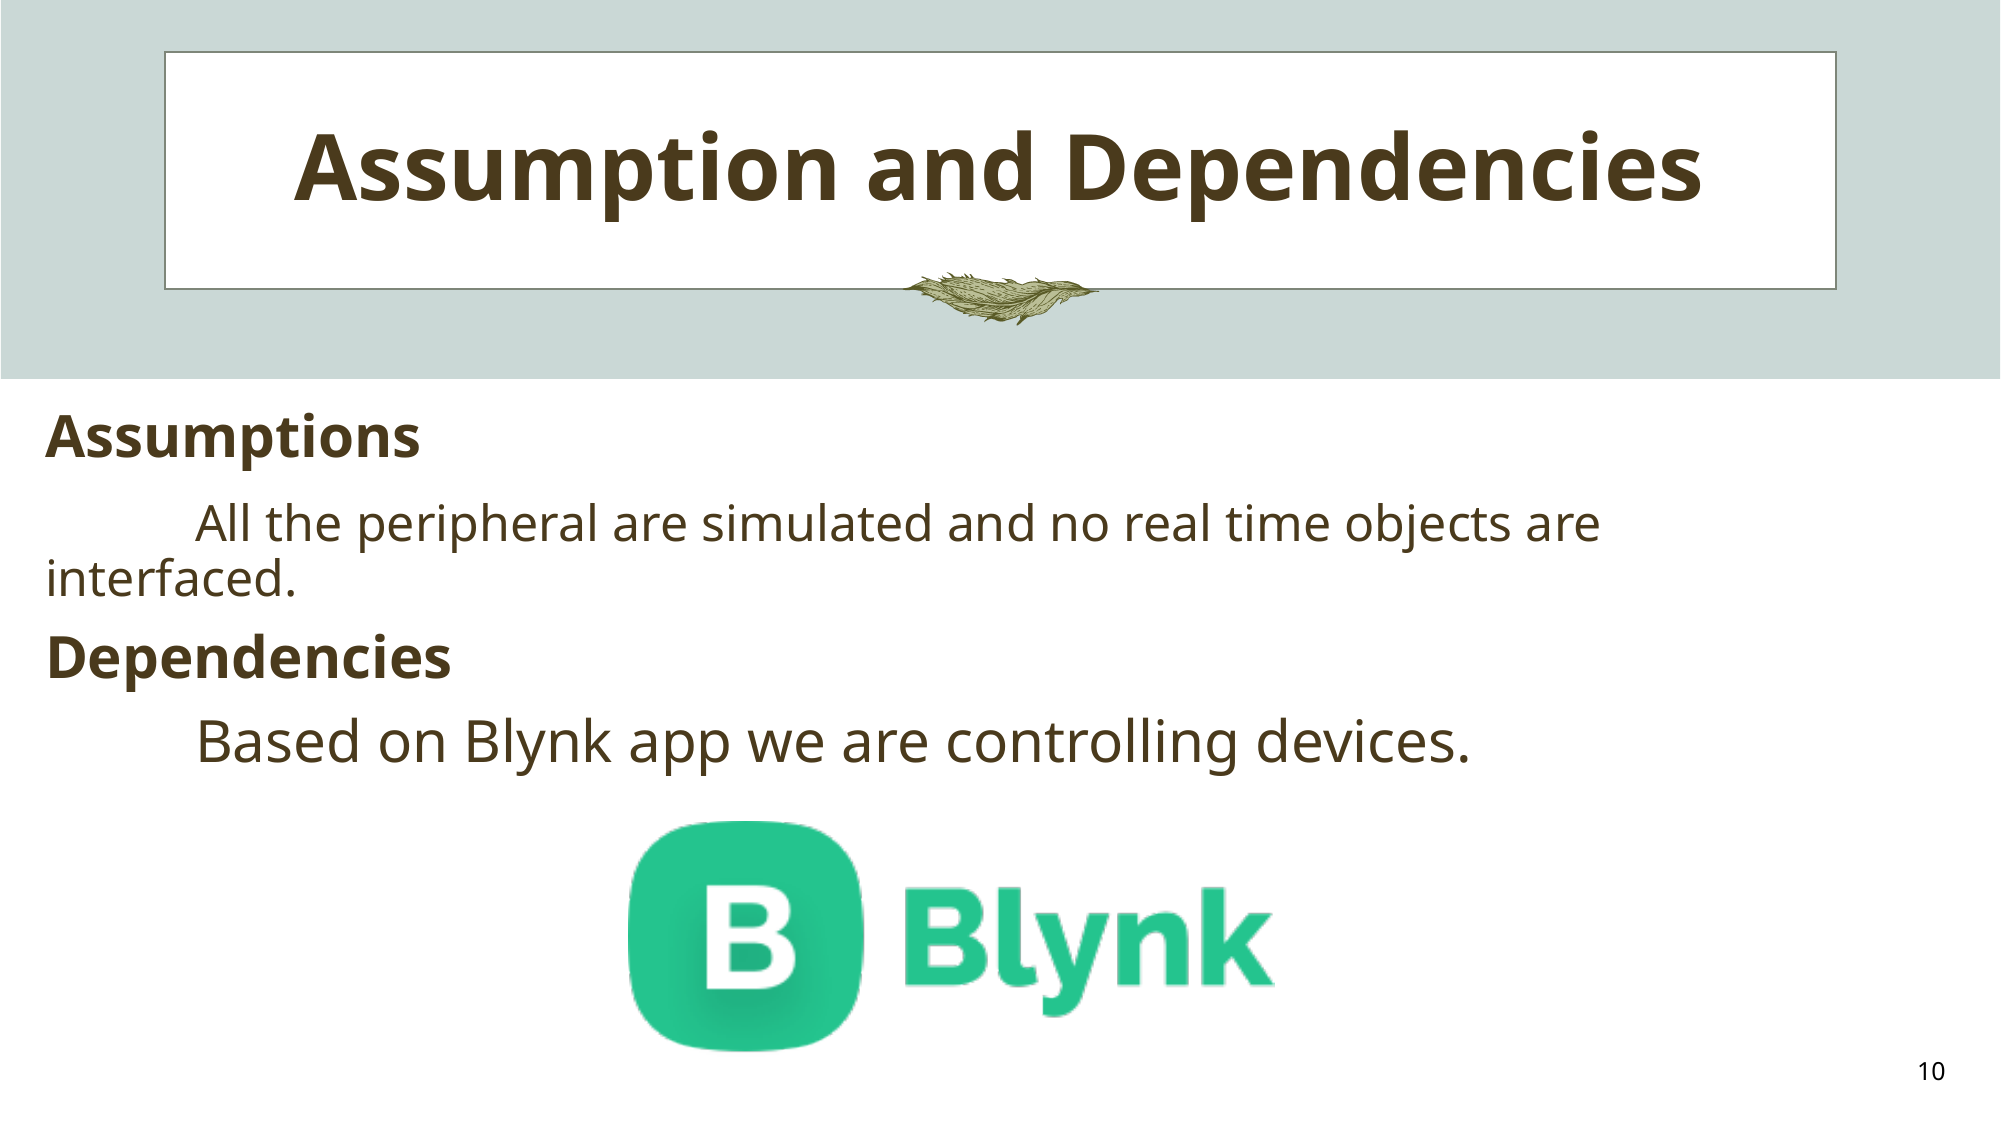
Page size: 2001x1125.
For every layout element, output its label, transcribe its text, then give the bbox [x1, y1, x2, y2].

picture [628, 821, 1275, 1063]
title Assumption and Dependencies [62, 62, 1938, 280]
list Assumptions All the peripheral are simulated and no real time objects are interfaced. Dependencies Based on Blynk app we are controlling devices. [30, 399, 1755, 767]
slide_number 10 [1510, 1042, 1961, 1103]
picture [901, 280, 1100, 326]
